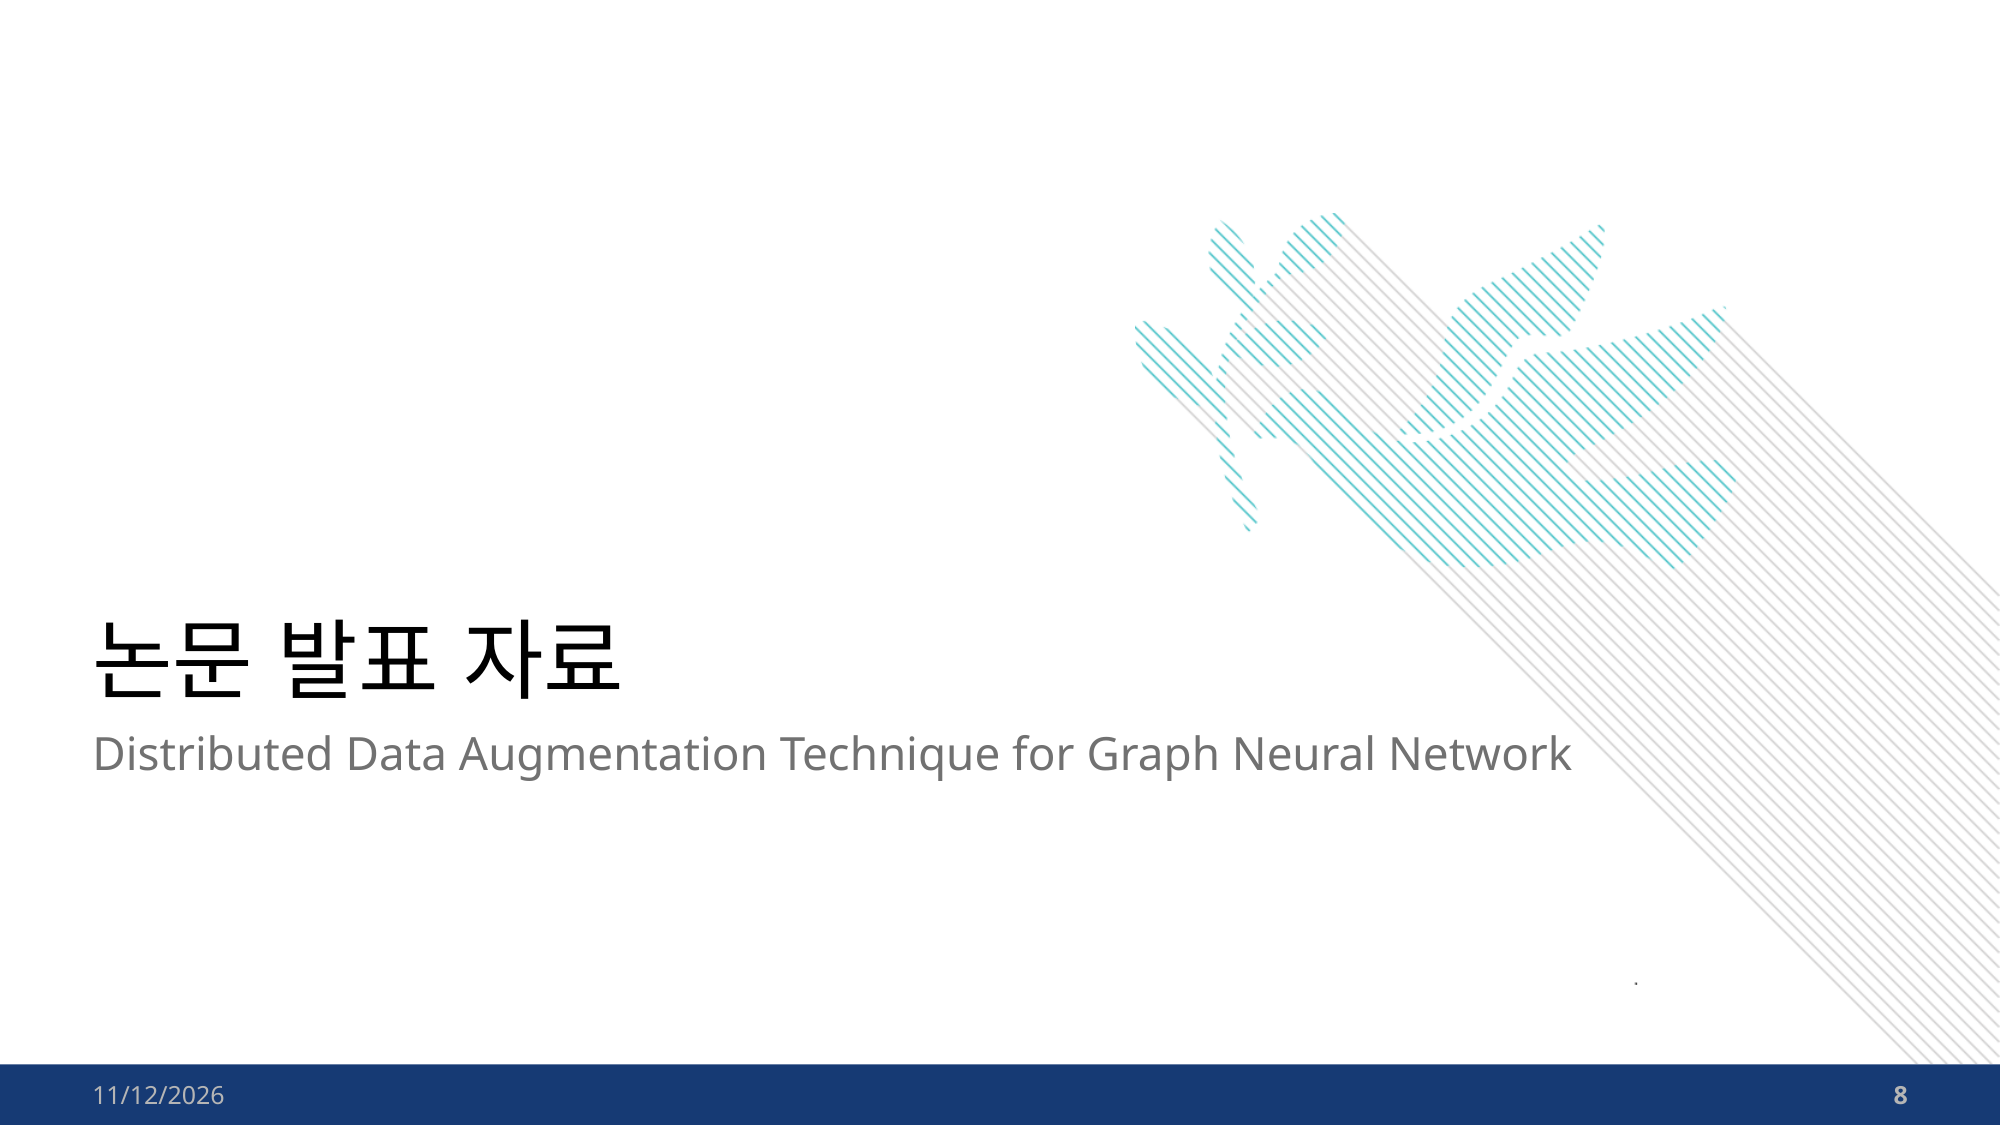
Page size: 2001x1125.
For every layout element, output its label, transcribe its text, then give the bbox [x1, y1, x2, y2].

picture [1135, 213, 2000, 1064]
slide_number 8 [1472, 1072, 1923, 1120]
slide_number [77, 1071, 528, 1119]
title 논문 발표 자료 [77, 250, 1923, 719]
list Distributed Data Augmentation Technique for Graph Neural Network [77, 723, 1923, 970]
